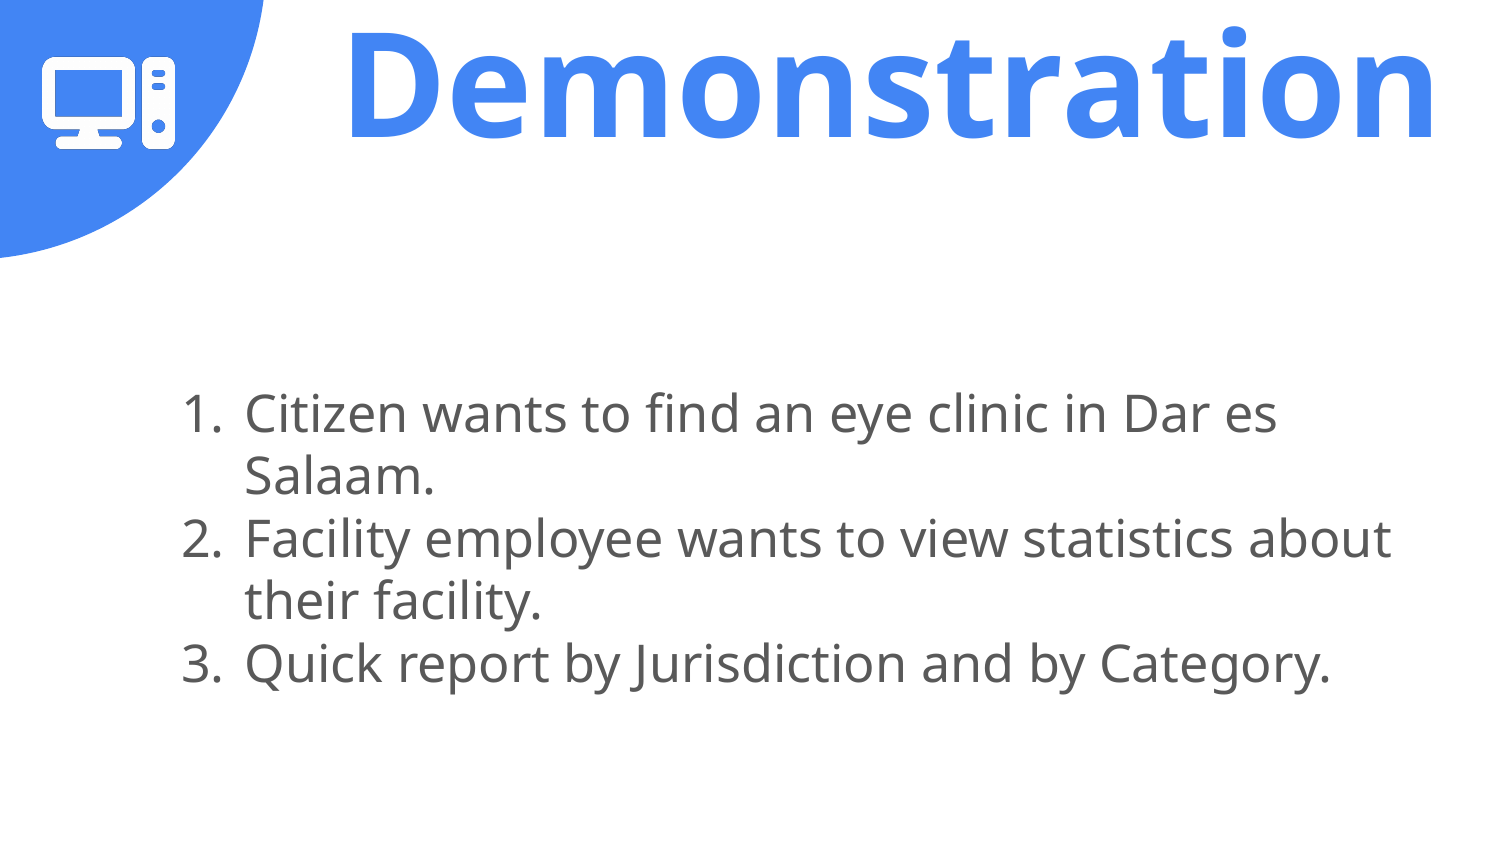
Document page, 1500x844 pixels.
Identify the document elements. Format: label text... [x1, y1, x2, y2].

picture [42, 50, 175, 157]
text_box Demonstration [282, 1, 1500, 157]
text_box [0, 0, 264, 258]
text_box Citizen wants to find an eye clinic in Dar es Salaam. Facility employee wants to view statistics about their facility. Quick report by Jurisdiction and by Category. [154, 253, 1467, 820]
